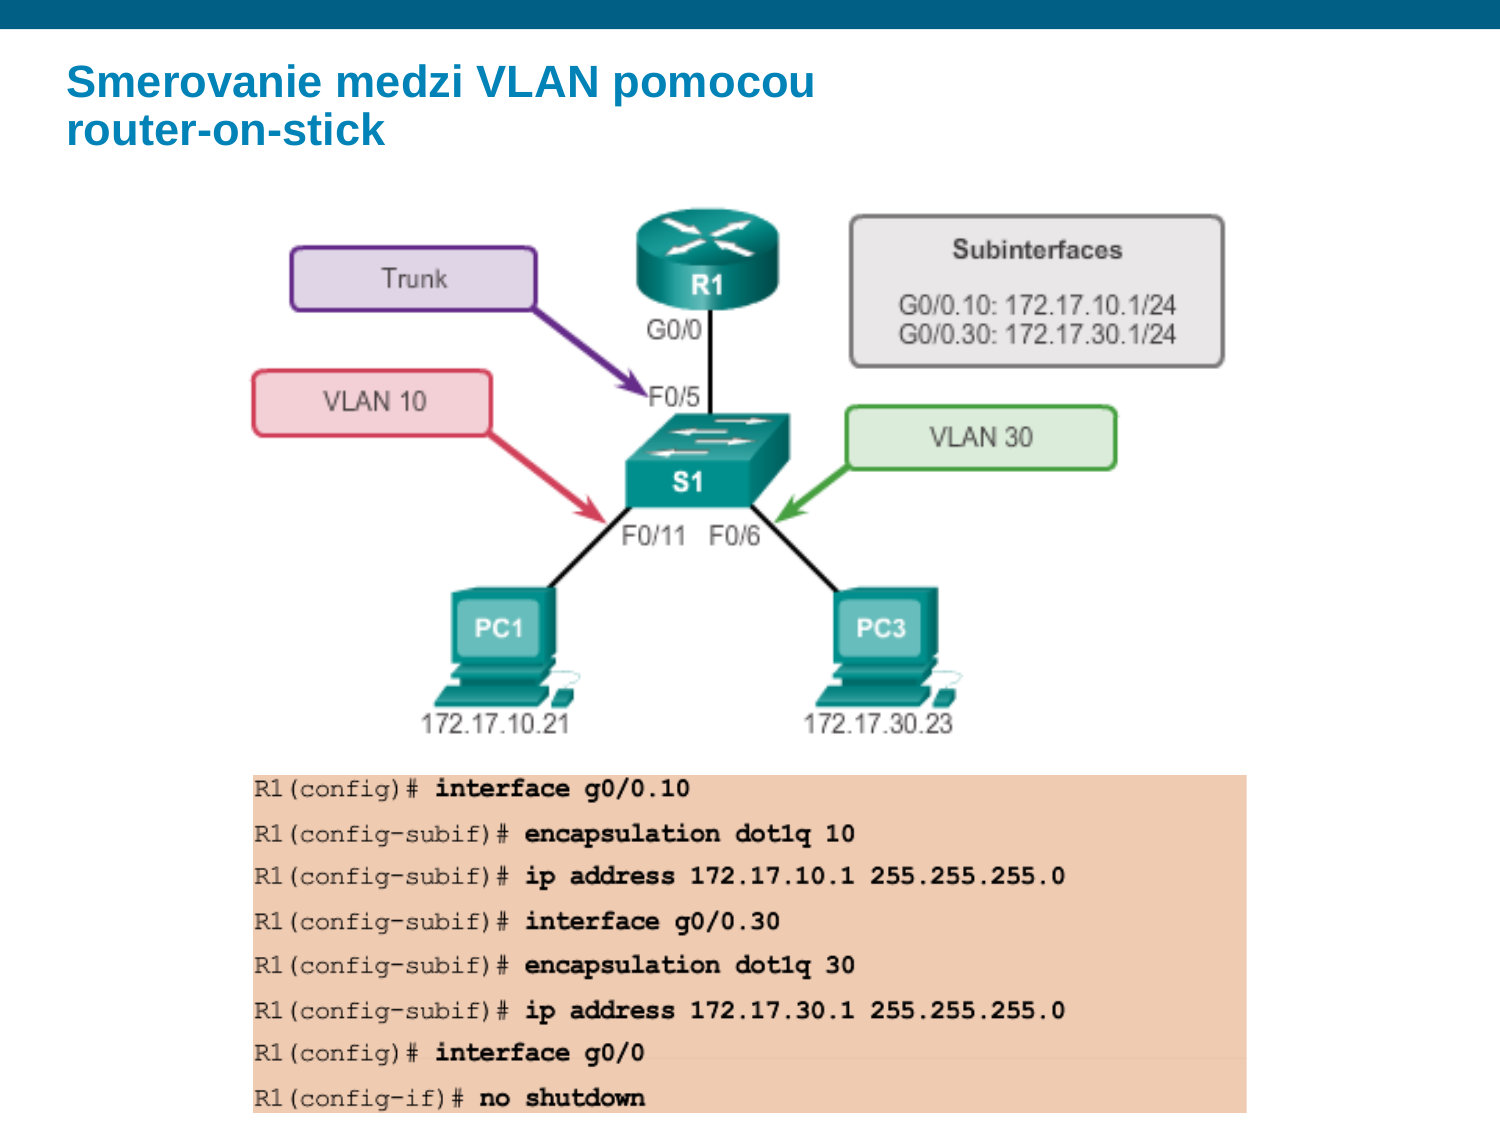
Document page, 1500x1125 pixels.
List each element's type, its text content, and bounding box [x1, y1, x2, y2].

picture [158, 172, 1342, 740]
title Smerovanie medzi VLAN pomocou router-on-stick [53, 50, 1447, 163]
picture [252, 774, 1247, 1113]
